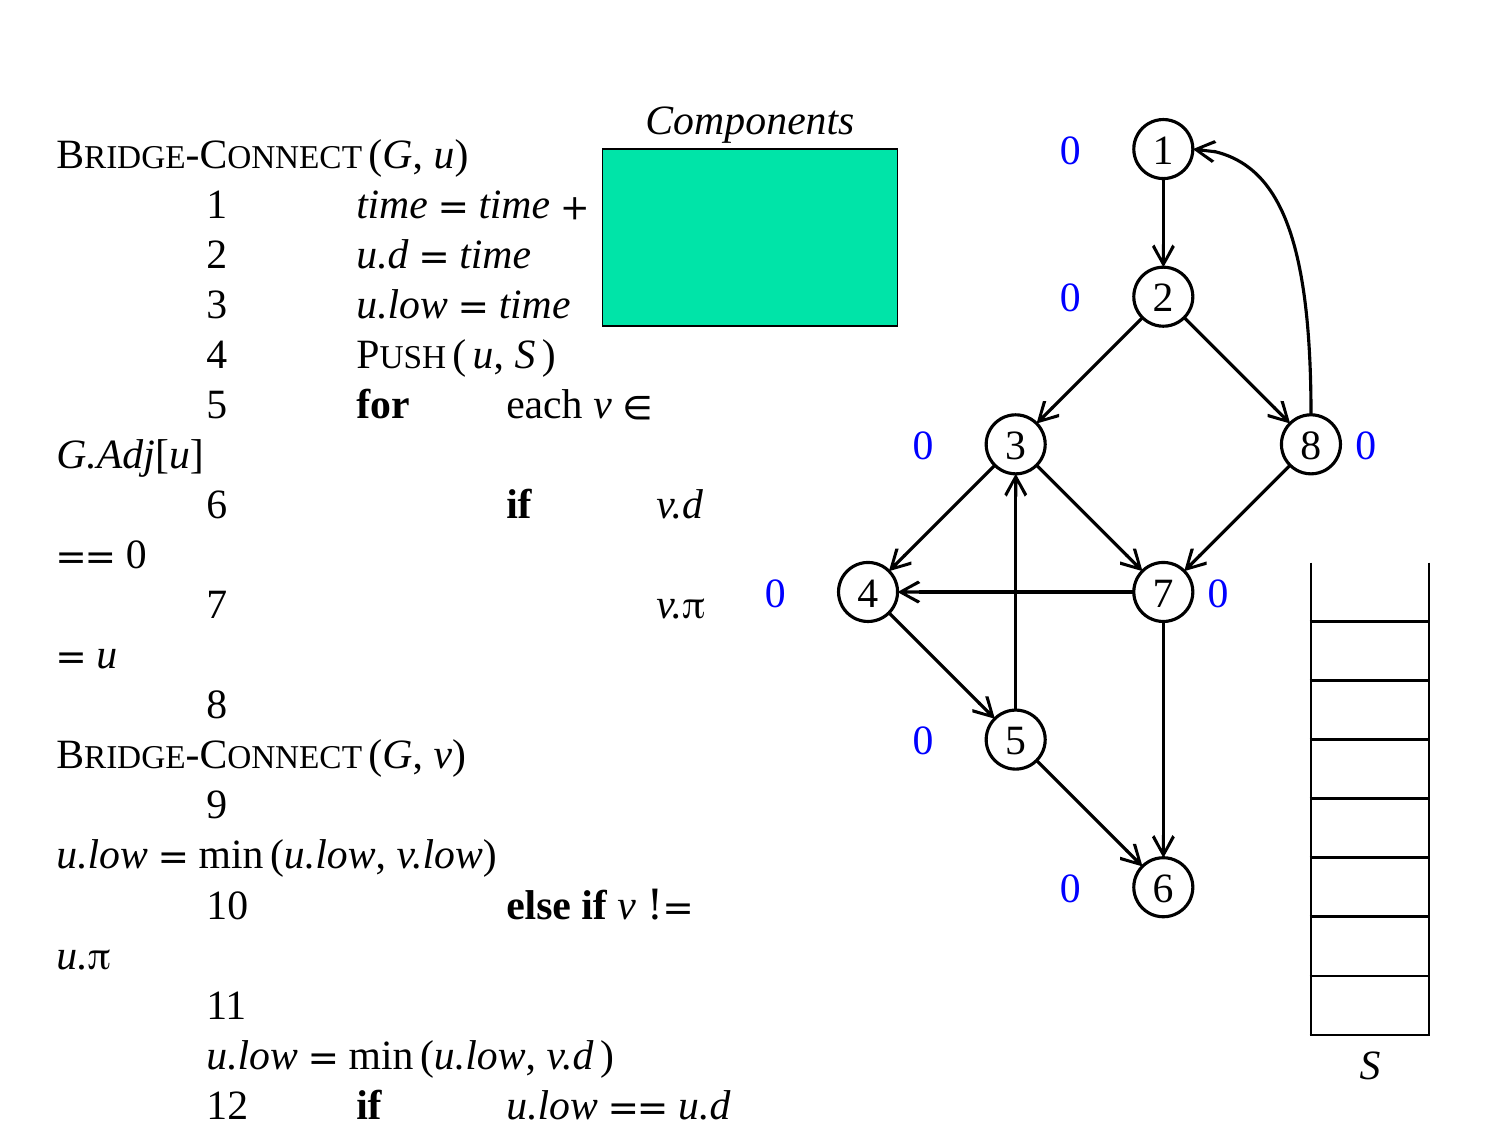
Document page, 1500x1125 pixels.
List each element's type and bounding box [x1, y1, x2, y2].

table_cell [1312, 741, 1428, 797]
text_box [602, 90, 898, 149]
table_cell [1312, 977, 1428, 1034]
table_cell [1312, 859, 1428, 915]
text_box [1310, 1034, 1430, 1094]
text_box [749, 119, 1430, 917]
list [41, 119, 751, 1036]
table_header [1312, 563, 1428, 620]
table_cell [1312, 623, 1428, 679]
table_cell [1312, 682, 1428, 738]
table_cell [1312, 800, 1428, 856]
table_cell [1312, 918, 1428, 975]
